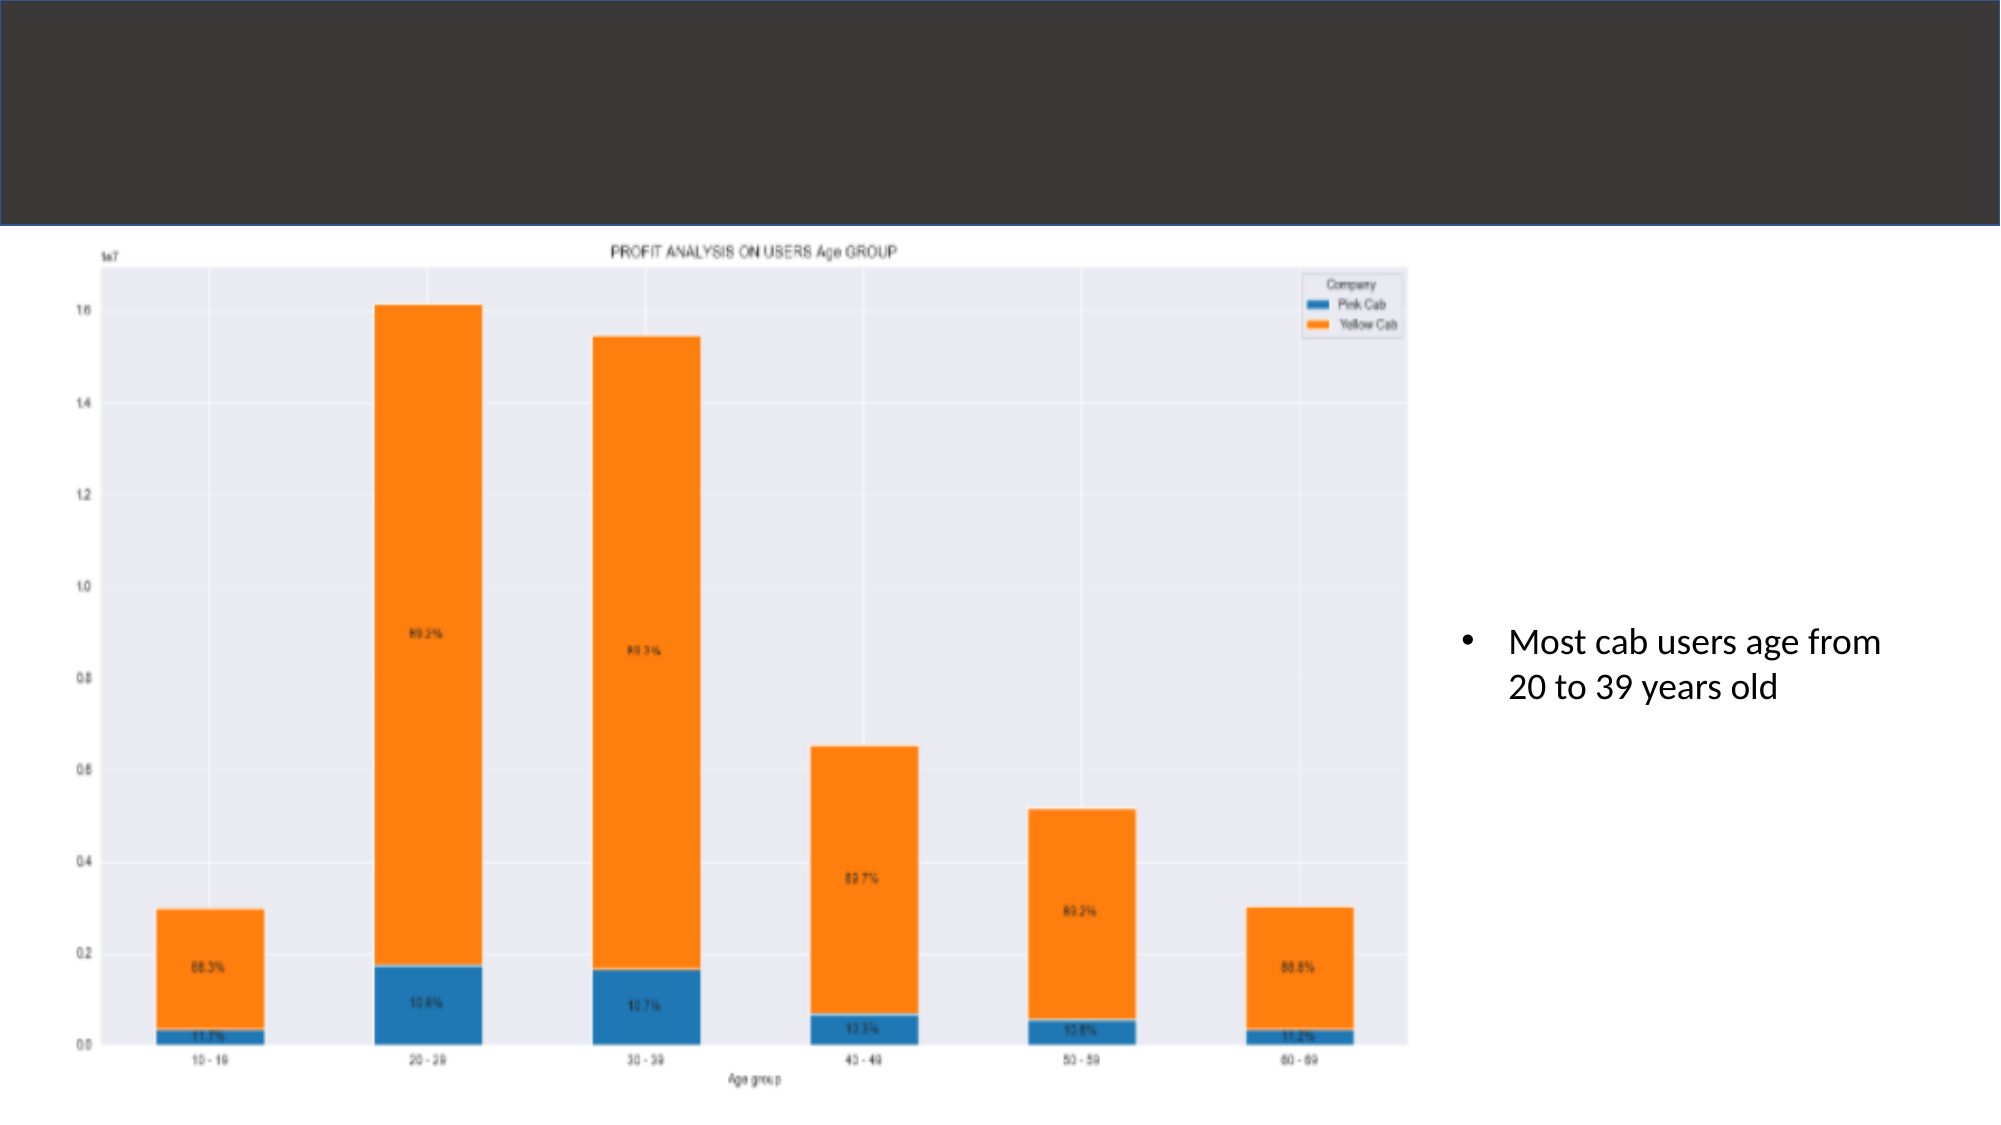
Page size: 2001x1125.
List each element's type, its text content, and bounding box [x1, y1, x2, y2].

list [49, 232, 1422, 1097]
text_box [0, 0, 2000, 226]
text_box Most cab users age from 20 to 39 years old [1446, 335, 1913, 1035]
